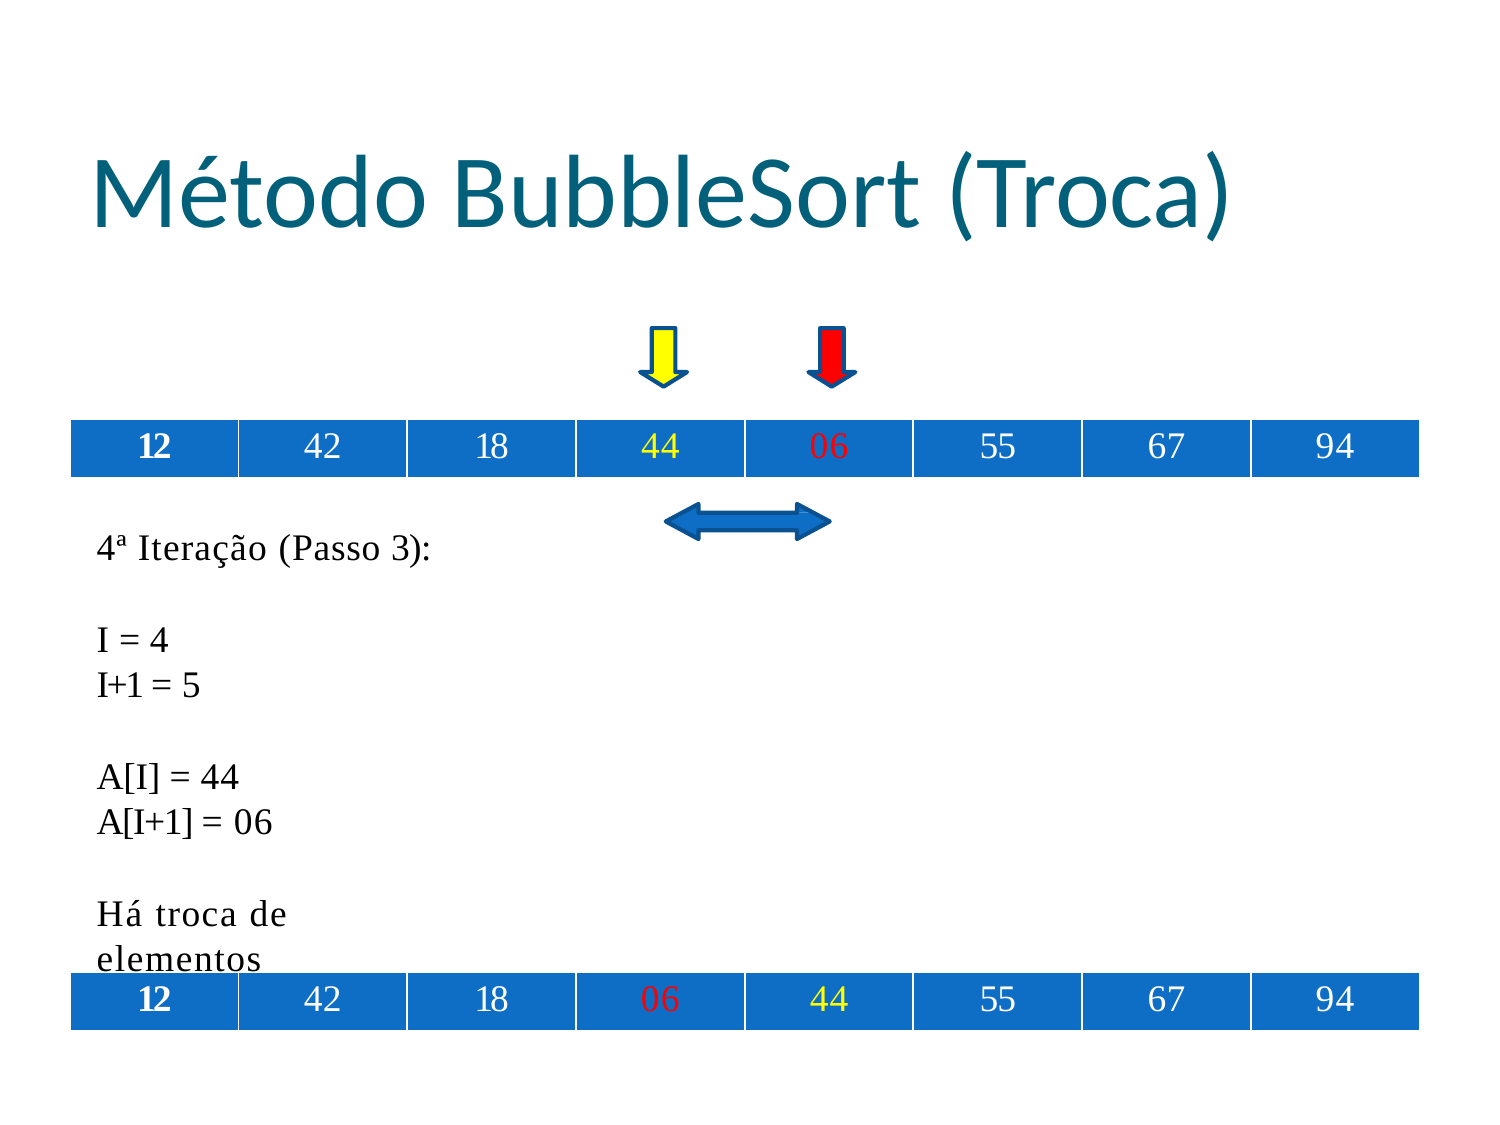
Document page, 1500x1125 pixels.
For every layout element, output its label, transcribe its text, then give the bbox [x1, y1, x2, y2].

table_header 18 [408, 973, 575, 1030]
table_header 44 [577, 420, 744, 477]
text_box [663, 501, 833, 542]
table_header 18 [408, 420, 575, 477]
table_header 55 [914, 420, 1081, 477]
table_header 42 [239, 973, 406, 1030]
table_header 06 [577, 973, 744, 1030]
text_box 4ª Iteração (Passo 3): I = 4 I+1 = 5 A[I] = 44 A[I+1] = 06 Há troca de elementos [94, 520, 463, 972]
table_header 94 [1252, 973, 1419, 1030]
title Método BubbleSort (Troca) [87, 120, 1249, 311]
table_header 42 [239, 420, 406, 477]
table_header 44 [746, 973, 912, 1030]
table_header 94 [1252, 420, 1419, 477]
table_header 12 [71, 420, 238, 477]
table_header 12 [71, 973, 238, 1030]
table_header 55 [914, 973, 1081, 1030]
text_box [637, 325, 690, 390]
table_header 67 [1083, 973, 1250, 1030]
table_header 67 [1083, 420, 1250, 477]
table_header 06 [746, 420, 912, 477]
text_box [806, 325, 858, 390]
